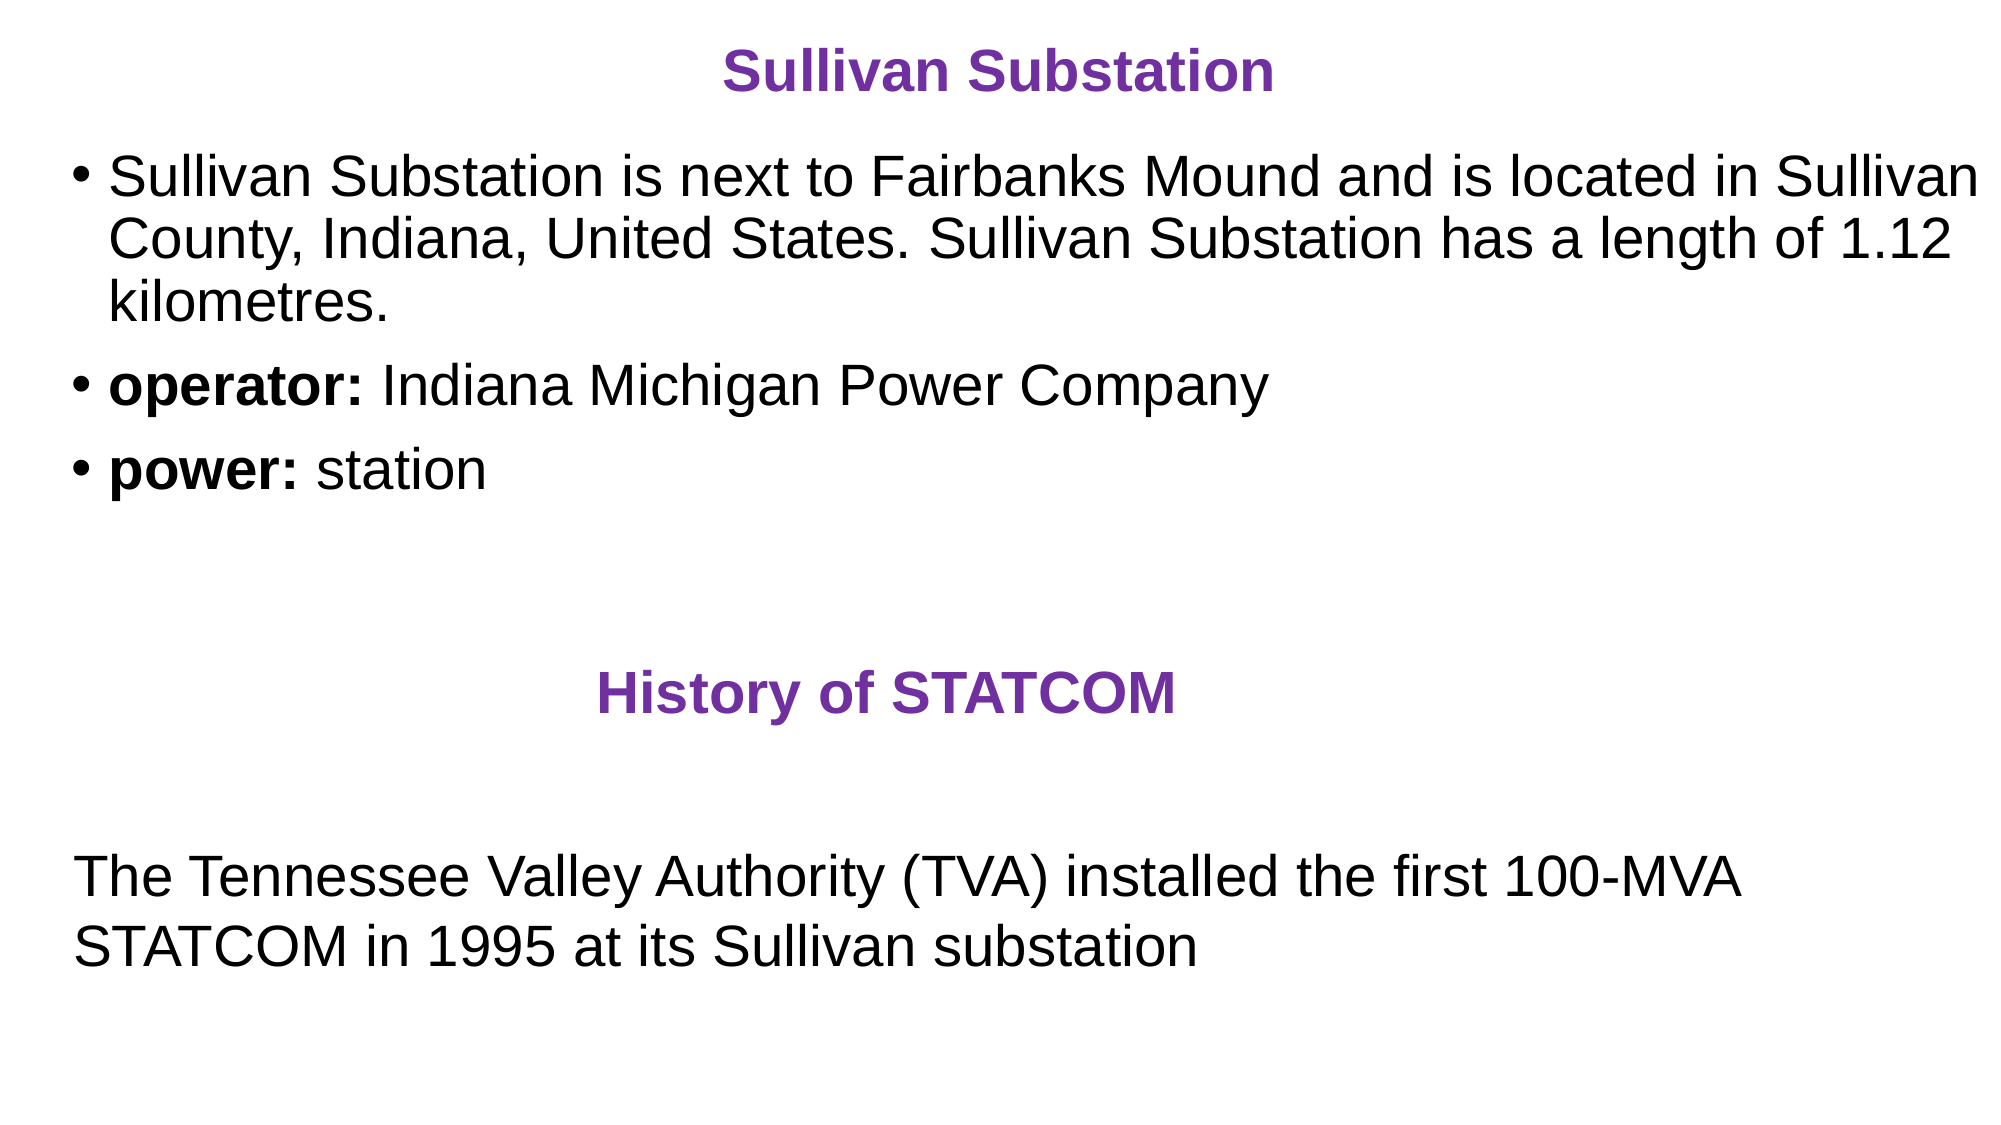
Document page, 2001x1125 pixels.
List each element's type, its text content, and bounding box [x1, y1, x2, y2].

text_box The Tennessee Valley Authority (TVA) installed the first 100-MVA STATCOM in 1995 at its Sullivan substation [58, 830, 1898, 985]
list Sullivan Substation is next to Fairbanks Mound and is located in Sullivan County, Indiana, United States. Sullivan Substation has a length of 1.12 kilometres. operator: Indiana Michigan Power Company power: station [56, 138, 2000, 1014]
title Sullivan Substation [137, 32, 1863, 112]
text_box History of STATCOM [24, 654, 1750, 735]
